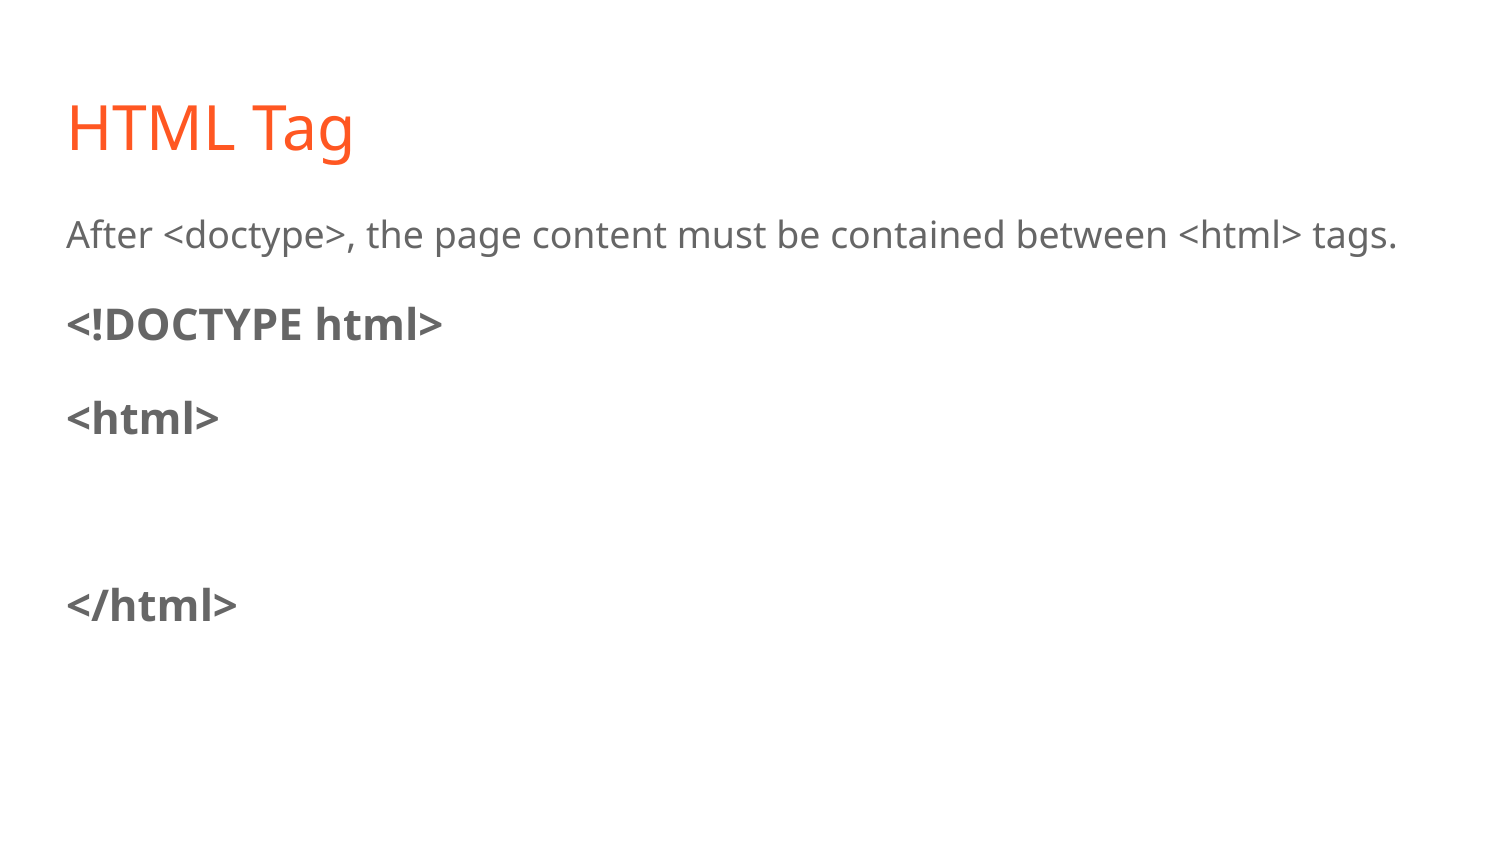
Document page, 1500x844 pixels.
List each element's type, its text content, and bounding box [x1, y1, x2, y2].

list After <doctype>, the page content must be contained between <html> tags. <!DOCTYPE html> <html> </html> [51, 189, 1449, 750]
title HTML Tag [51, 72, 1449, 167]
